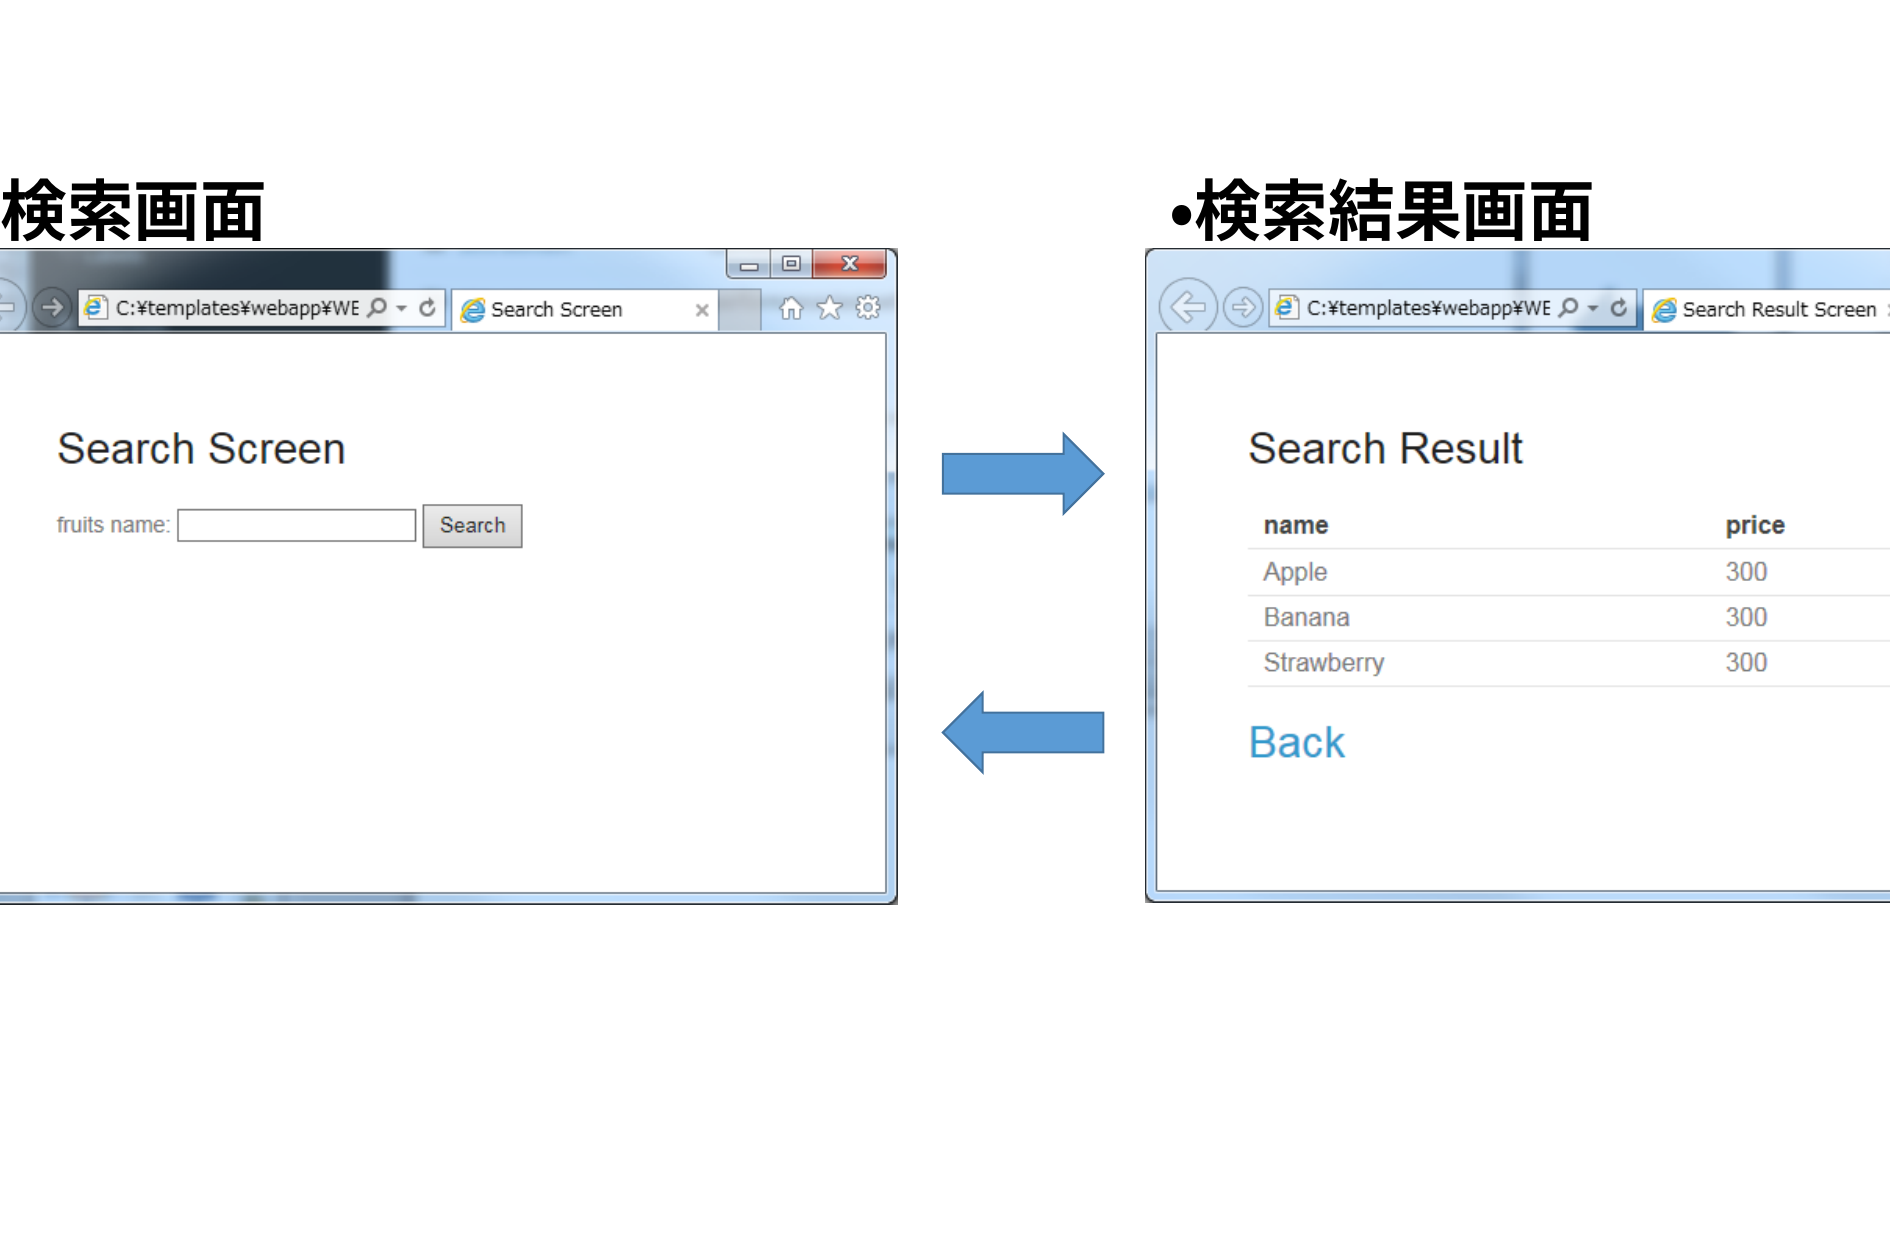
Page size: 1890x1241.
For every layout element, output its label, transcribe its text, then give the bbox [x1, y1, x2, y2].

text_box ・検索画面 [0, 161, 283, 248]
text_box [941, 431, 1105, 516]
text_box [941, 690, 1105, 775]
picture [1145, 248, 1890, 903]
text_box ・検索結果画面 [1155, 161, 1611, 248]
picture [0, 248, 898, 905]
